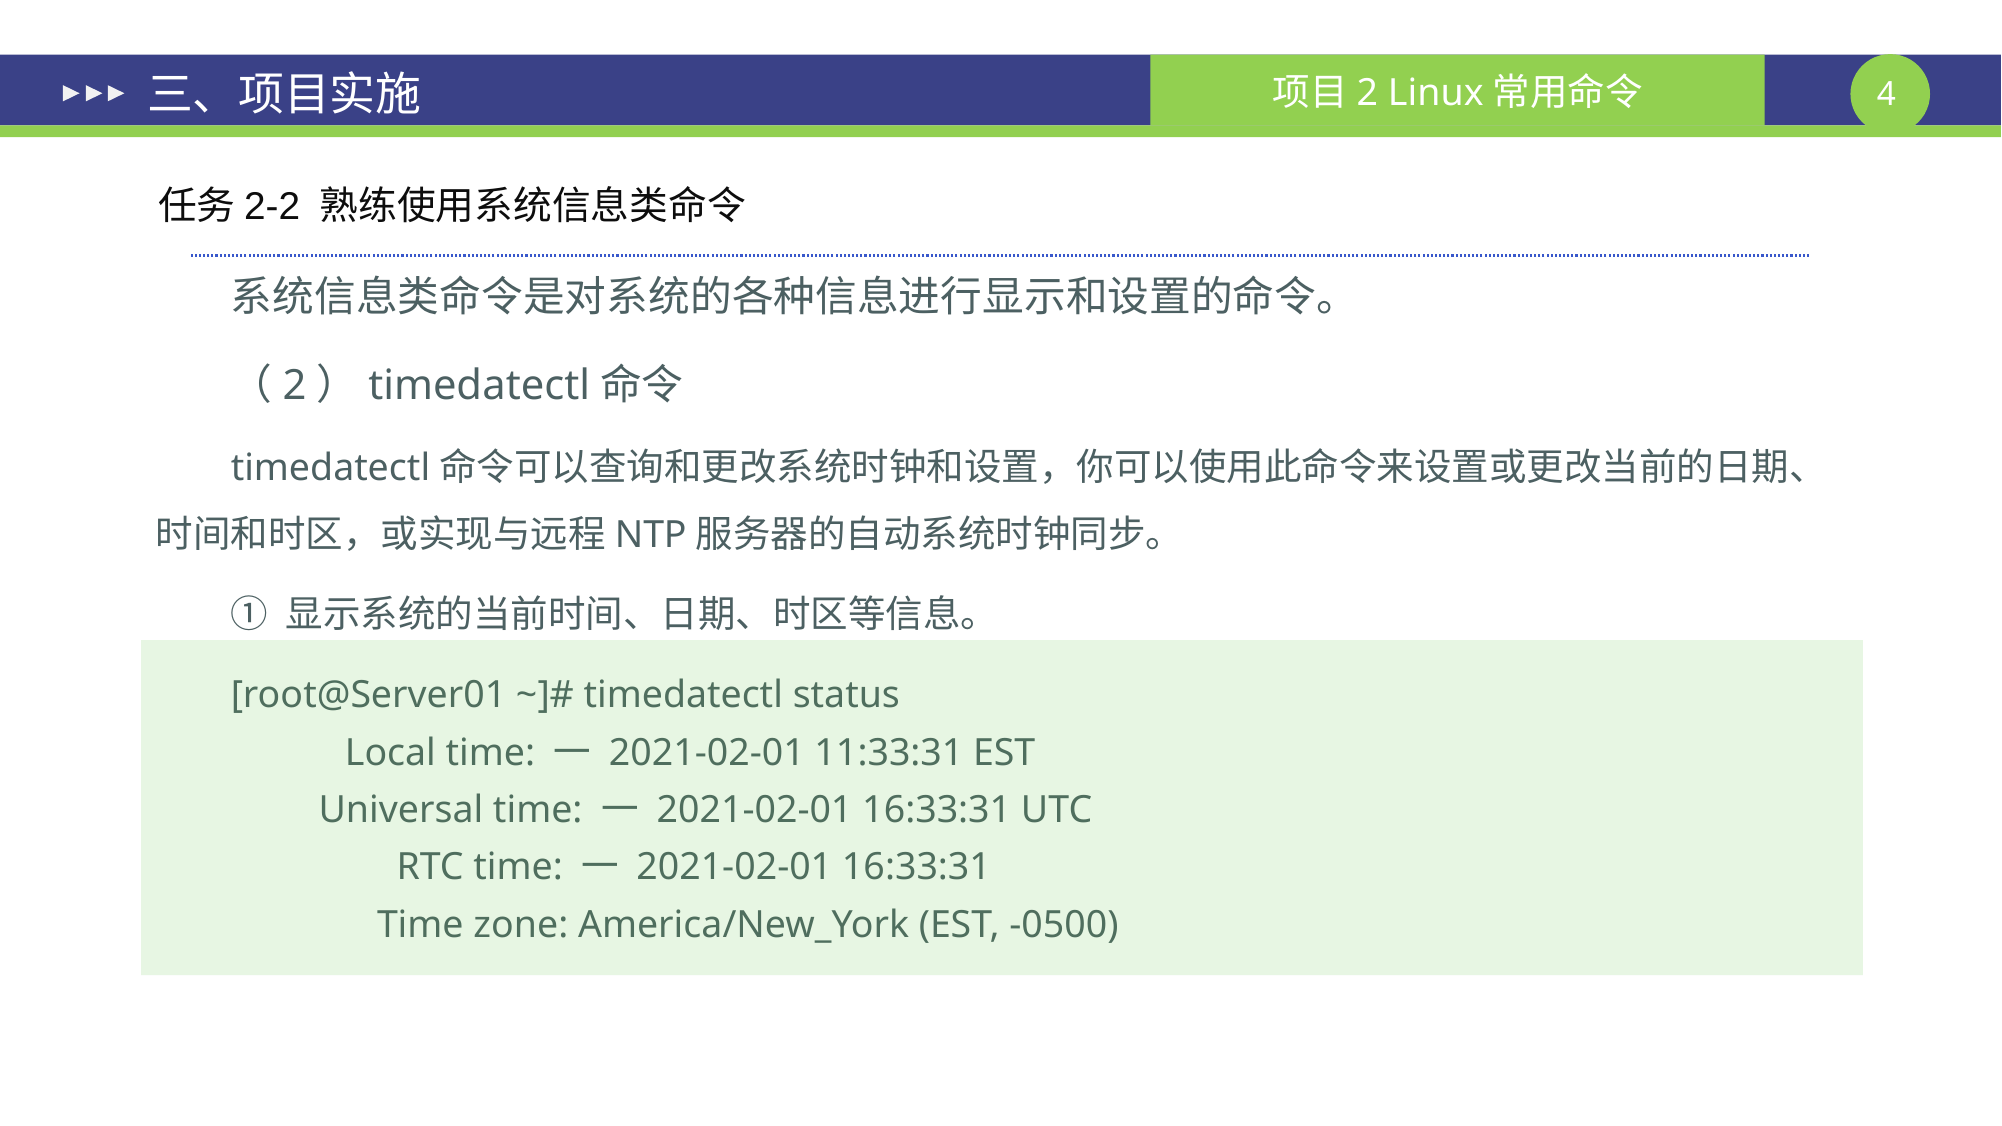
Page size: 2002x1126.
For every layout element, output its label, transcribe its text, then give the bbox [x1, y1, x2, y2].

list 任务2-2 熟练使用系统信息类命令 [138, 161, 1901, 238]
text_box [139, 638, 1865, 977]
text_box 系统信息类命令是对系统的各种信息进行显示和设置的命令。 （2）timedatectl命令 timedatectl命令可以查询和更改系统时钟和设置，你可以使用此命令来设置或更改当前的日期、时间和时区，或实现与远程NTP服务器的自动系统时钟同步。 ① 显示系统的当前时间、日期、时区等信息。 [root@Server01 ~]# timedatectl status Local time: 一 2021-02-01 11:33:31 EST Universal time: 一 2021-02-01 16:33:31 UTC RTC time: 一 2021-02-01 16:33:31 Time zone: America/New_York (EST, -0500) [141, 238, 1863, 638]
title 三、项目实施 [127, 59, 1207, 126]
